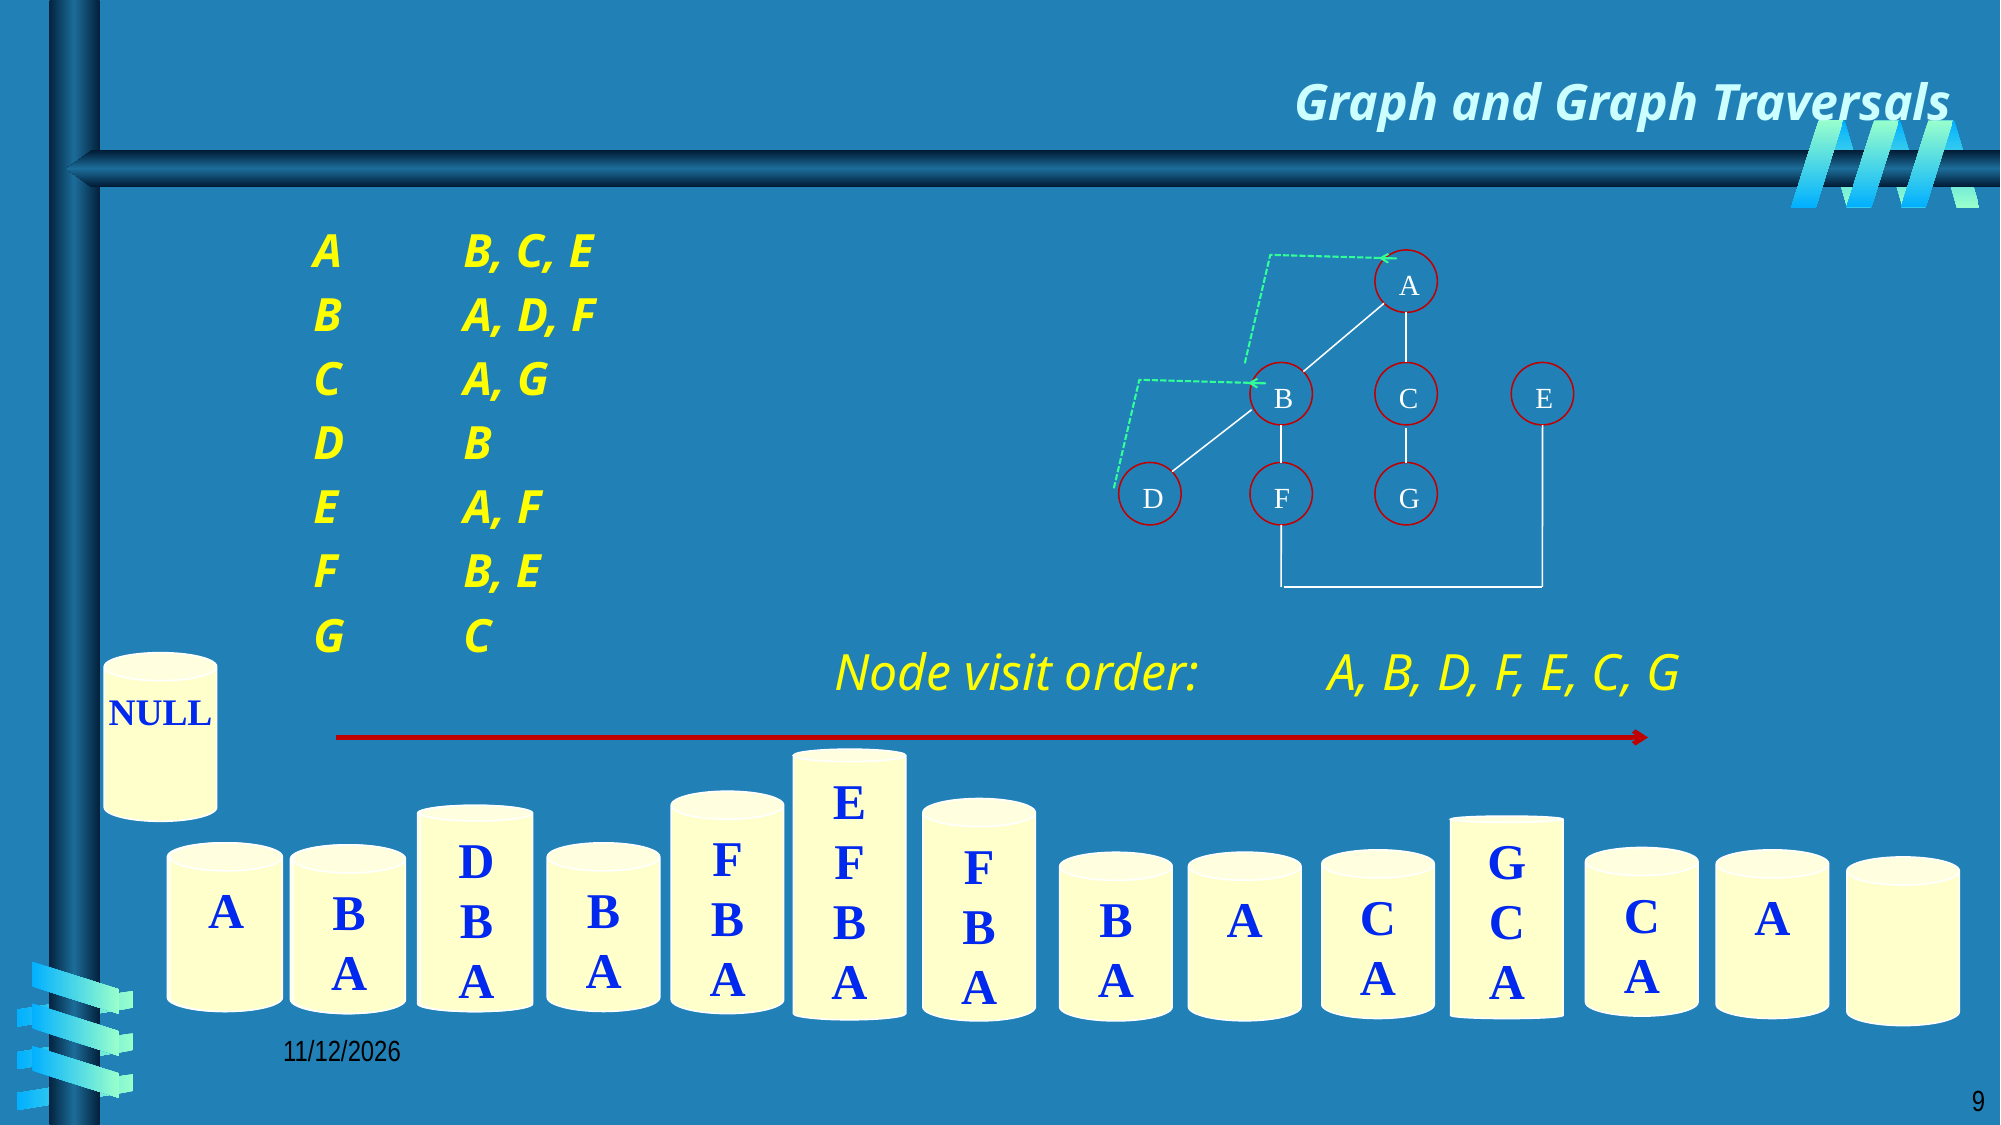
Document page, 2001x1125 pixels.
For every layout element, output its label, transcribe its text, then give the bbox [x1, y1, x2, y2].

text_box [1303, 303, 1385, 372]
list A B, C, E B A, D, F C A, G D B E A, F F B, E G C [148, 213, 1966, 1019]
text_box [1113, 378, 1266, 489]
text_box C A [1585, 847, 1699, 1017]
text_box D B A [417, 810, 425, 1008]
text_box F B A [671, 791, 784, 1014]
text_box G C A [1450, 816, 1564, 1019]
text_box F [1249, 462, 1313, 525]
text_box B A [547, 842, 660, 1012]
text_box E [1511, 362, 1574, 425]
text_box E F B A [793, 749, 906, 1020]
text_box Node visit order: A, B, D, F, E, C, G [819, 633, 1910, 709]
text_box B [1249, 362, 1313, 425]
text_box A [1374, 249, 1438, 313]
text_box G [1374, 462, 1438, 525]
title Graph and Graph Traversals [133, 24, 1967, 138]
slide_number 9 [1583, 1074, 2000, 1125]
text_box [1171, 409, 1252, 472]
text_box A [169, 842, 283, 1012]
text_box B A [292, 844, 406, 1014]
text_box D [1118, 462, 1182, 525]
text_box F B A [922, 798, 1036, 1021]
text_box [1846, 856, 1960, 1026]
text_box [1244, 253, 1397, 364]
text_box A [1188, 852, 1301, 1021]
text_box C [1374, 362, 1438, 425]
text_box B A [1059, 852, 1173, 1021]
text_box NULL [104, 652, 217, 822]
text_box D B A [420, 805, 533, 1012]
text_box A [1716, 849, 1829, 1019]
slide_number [268, 1025, 685, 1100]
text_box C A [1321, 849, 1435, 1019]
